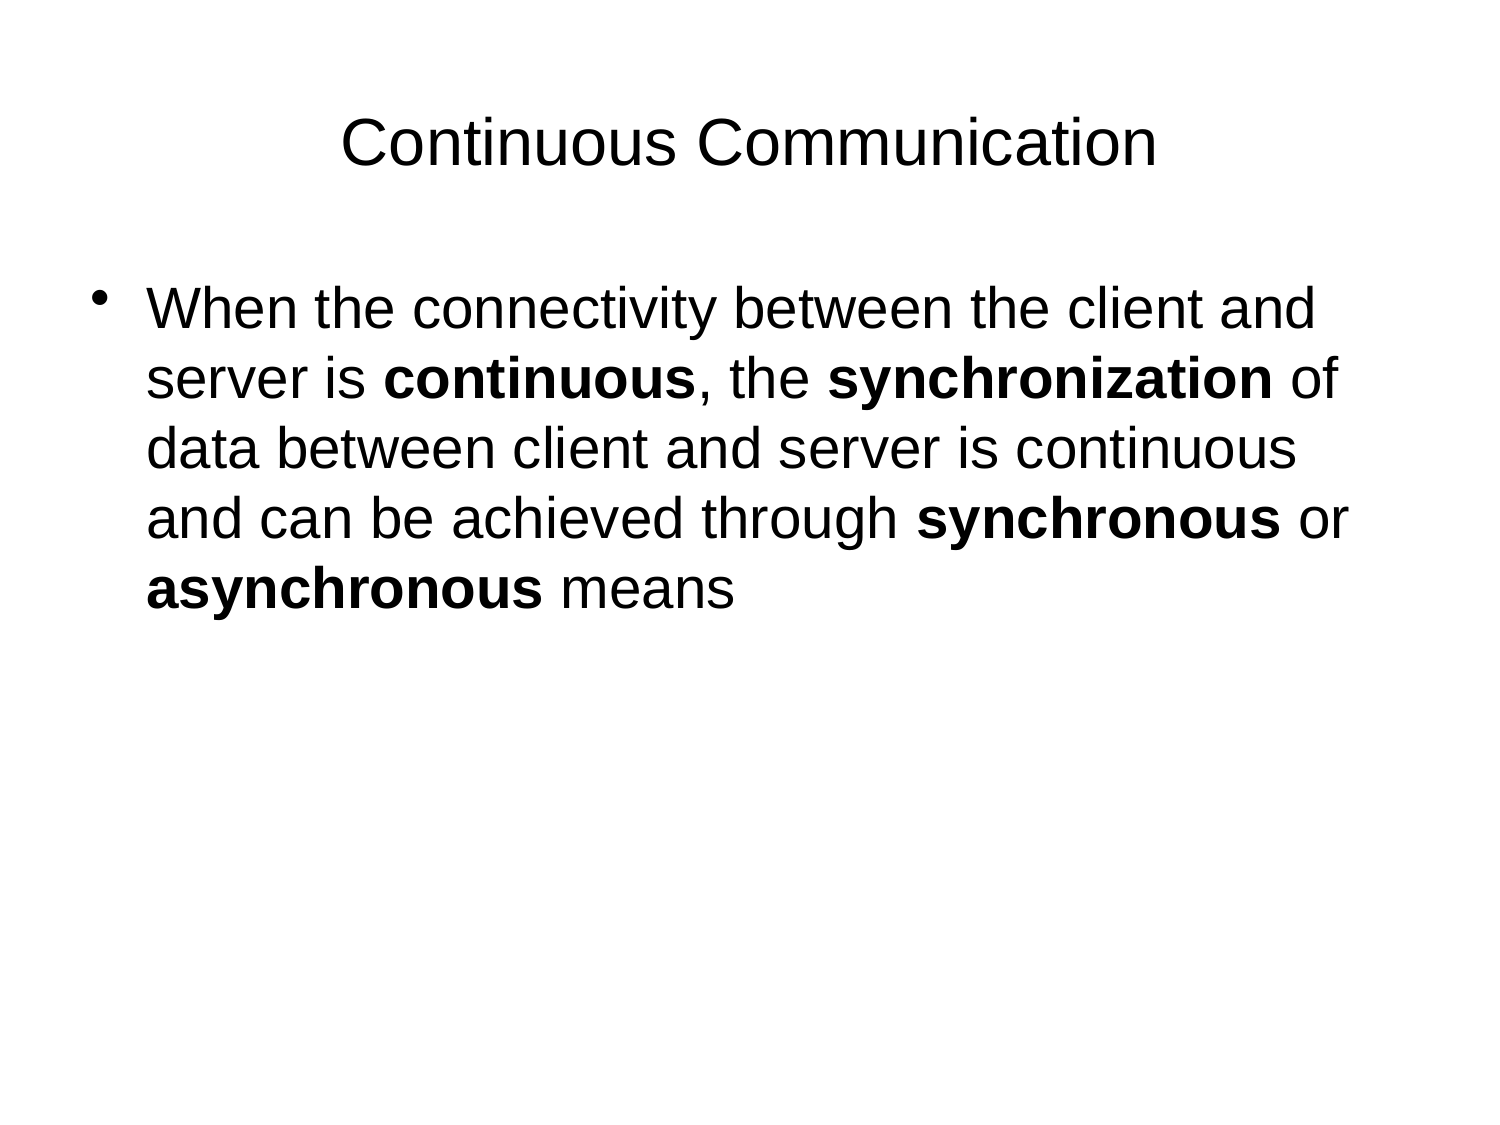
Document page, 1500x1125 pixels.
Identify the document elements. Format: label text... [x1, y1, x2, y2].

title Continuous Communication [74, 44, 1426, 233]
list When the connectivity between the client and server is continuous, the synchronization of data between client and server is continuous and can be achieved through synchronous or asynchronous means [74, 262, 1426, 1006]
